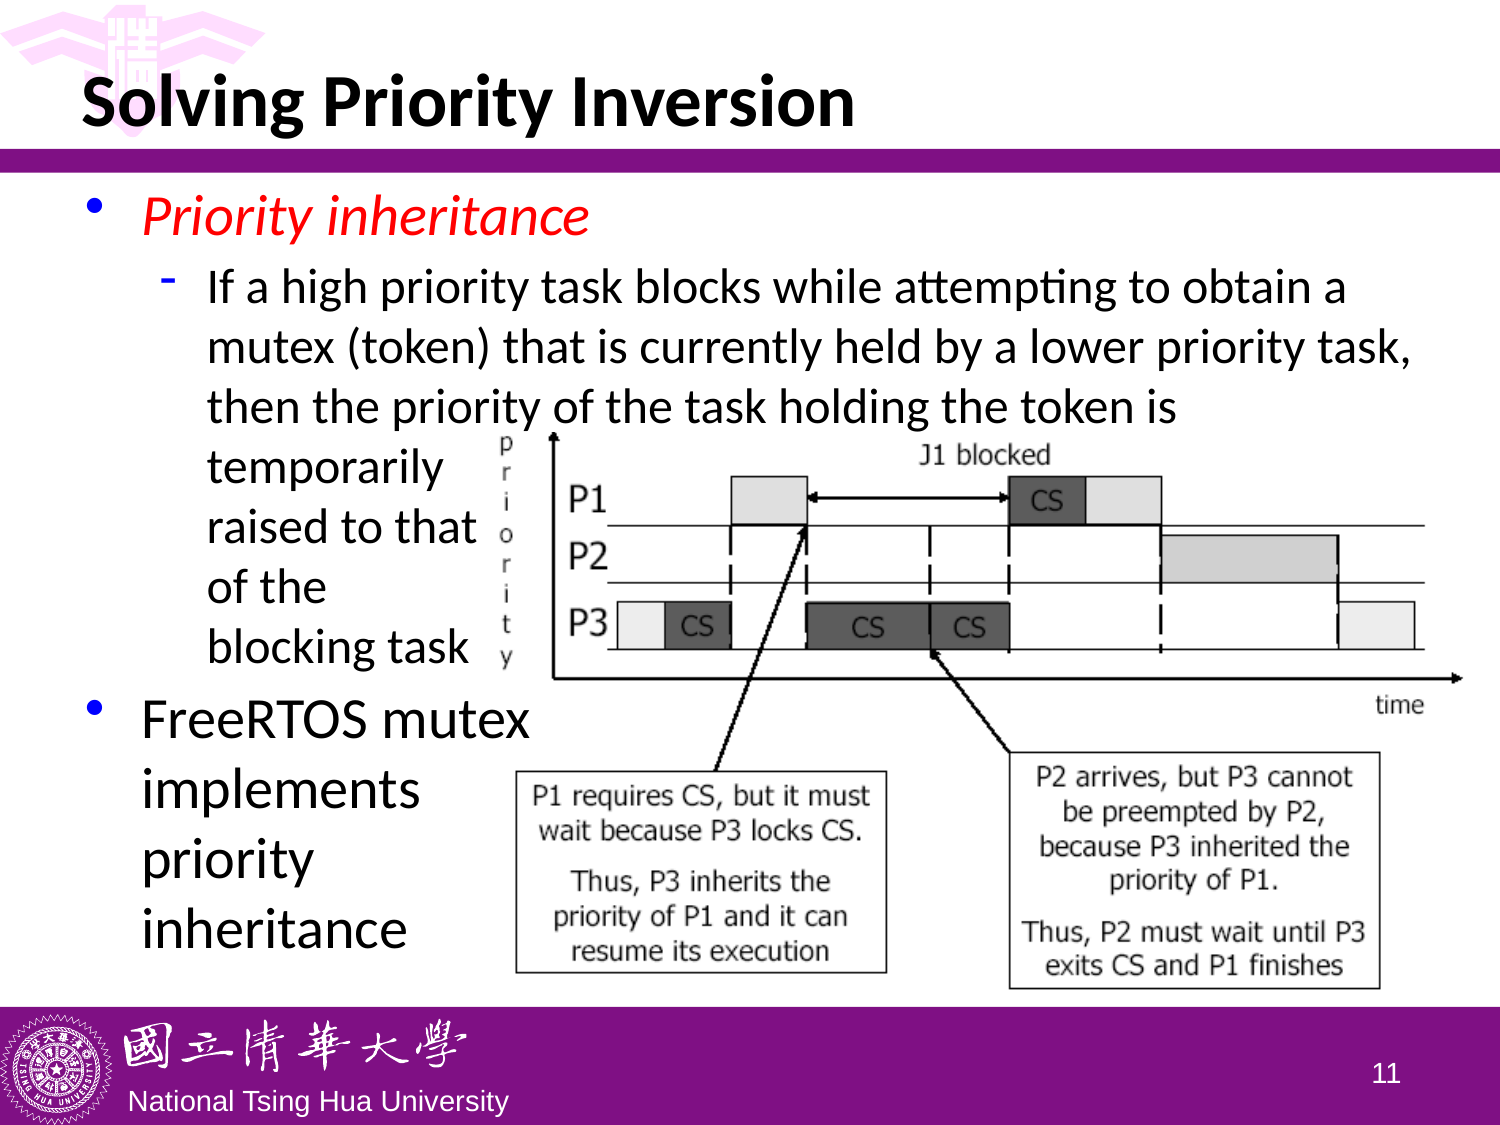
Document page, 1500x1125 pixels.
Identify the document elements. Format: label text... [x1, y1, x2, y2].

title Solving Priority Inversion [66, 37, 1436, 149]
slide_number 10 [1104, 1021, 1417, 1097]
list Priority inheritance If a high priority task blocks while attempting to obtain a mutex (token) that is currently held by a lower priority task, then the priority of the task holding the token is temporarily raised to that of the blocking task FreeRTOS mutex implements priority inheritance [69, 169, 1436, 1000]
picture [490, 432, 1474, 1000]
